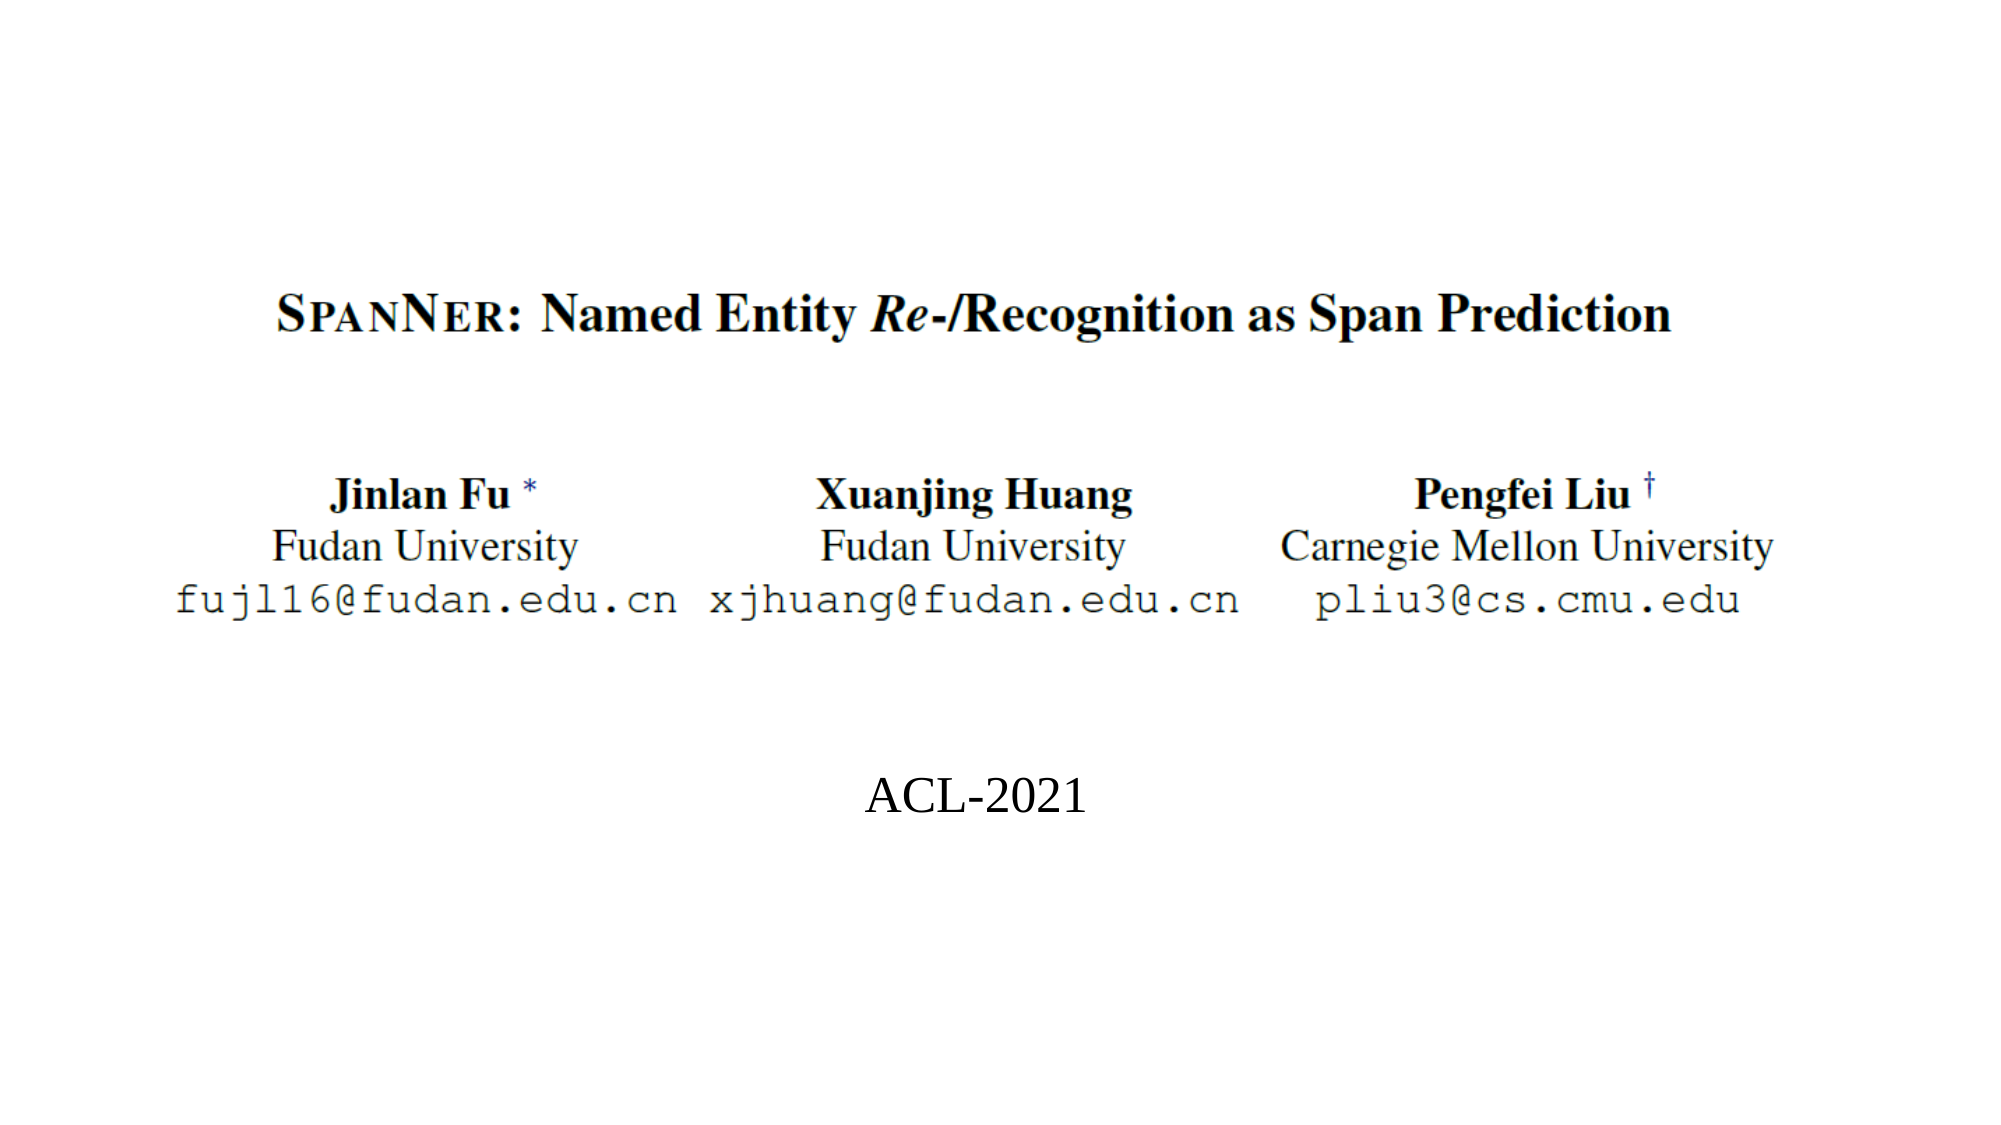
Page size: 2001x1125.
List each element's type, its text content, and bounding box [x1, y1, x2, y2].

title ACL-2021 [203, 704, 1749, 832]
picture [147, 266, 1806, 646]
